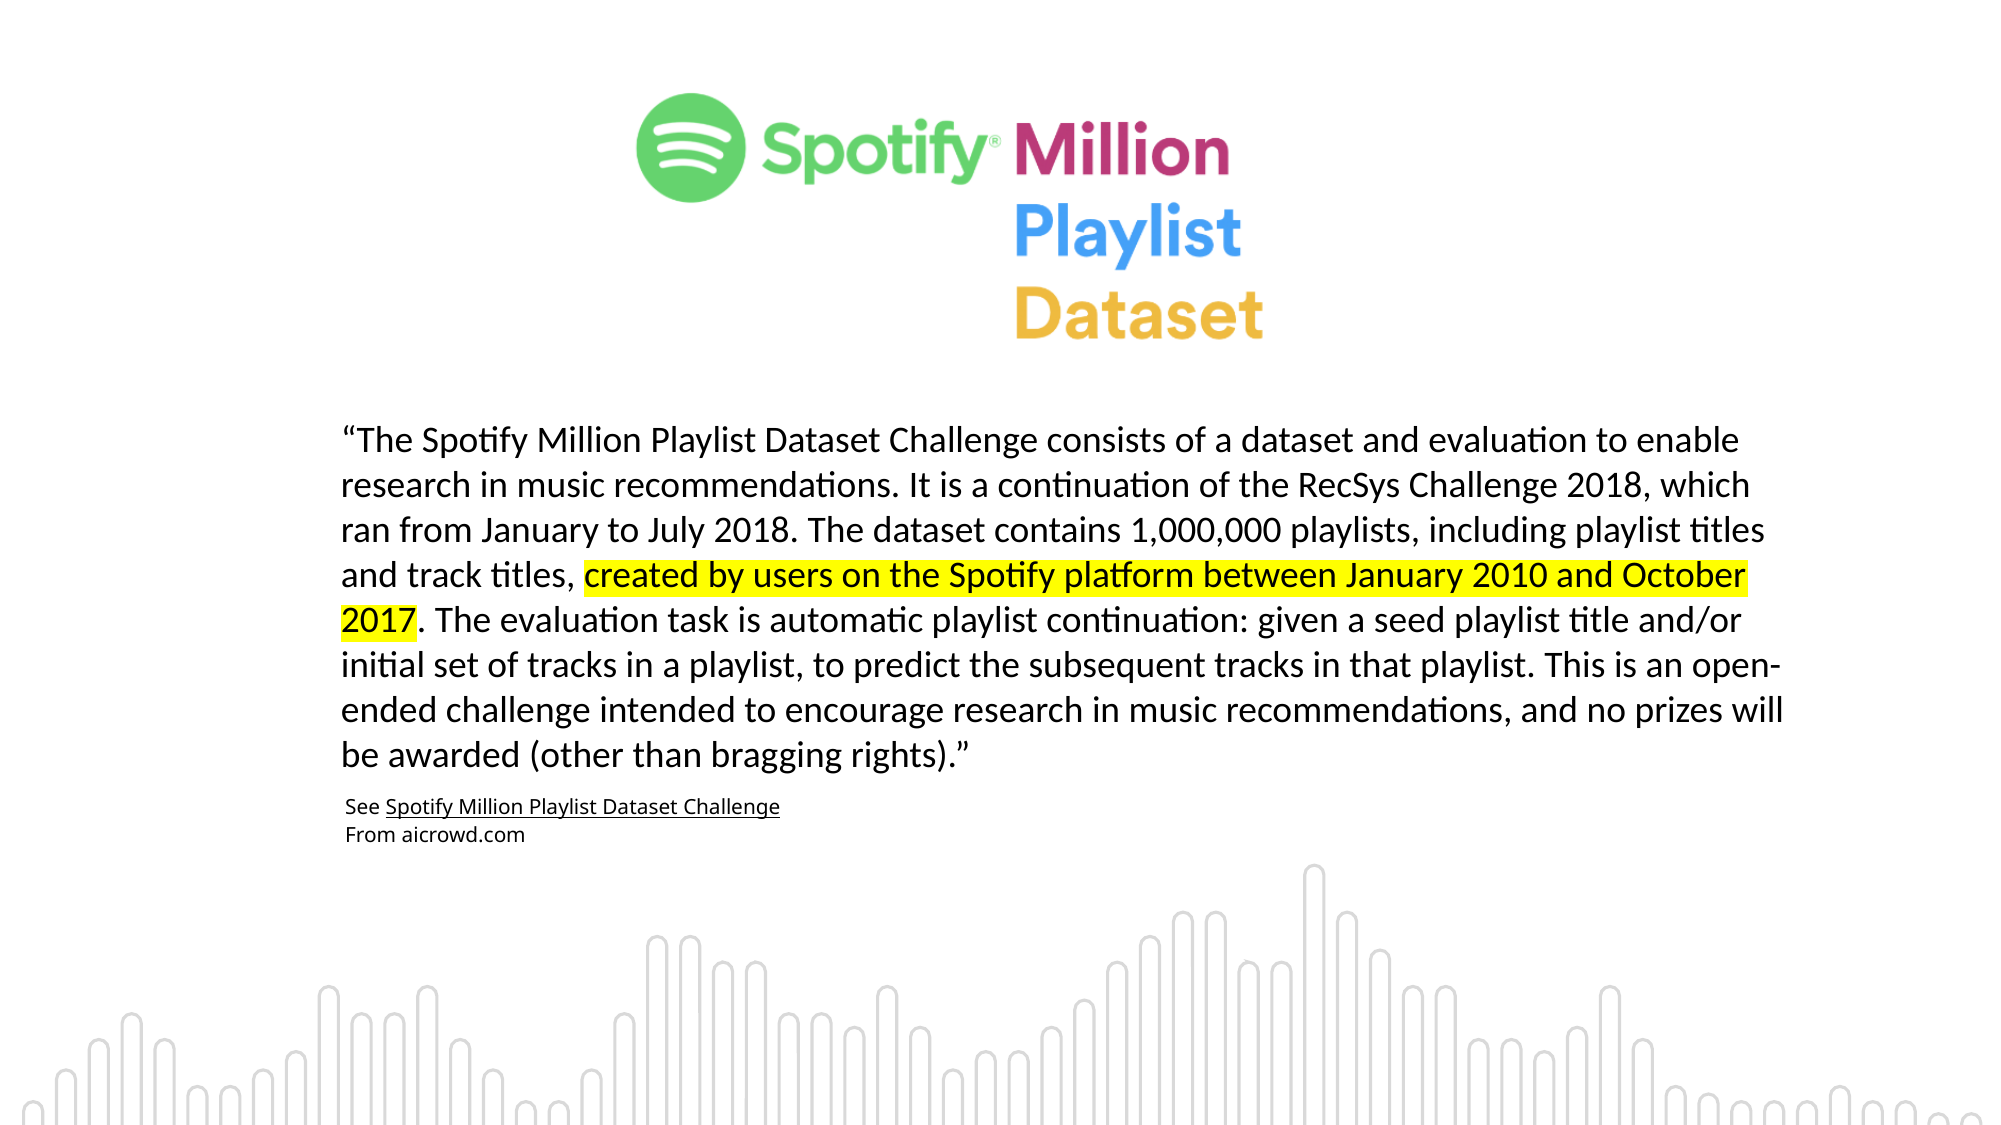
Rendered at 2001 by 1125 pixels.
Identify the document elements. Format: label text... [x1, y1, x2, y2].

text_box See Spotify Million Playlist Dataset Challenge From aicrowd.com [330, 786, 1044, 855]
picture [607, 58, 1318, 362]
text_box “The Spotify Million Playlist Dataset Challenge consists of a dataset and evaluation to enable research in music recommendations. It is a continuation of the RecSys Challenge 2018, which ran from January to July 2018. The dataset contains 1,000,000 playlists, including playlist titles and track titles, created by users on the Spotify platform between January 2010 and October 2017. The evaluation task is automatic playlist continuation: given a seed playlist title and/or initial set of tracks in a playlist, to predict the subsequent tracks in that playlist. This is an open-ended challenge intended to encourage research in music recommendations, and no prizes will be awarded (other than bragging rights).” [326, 407, 1824, 783]
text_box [23, 864, 1982, 1125]
